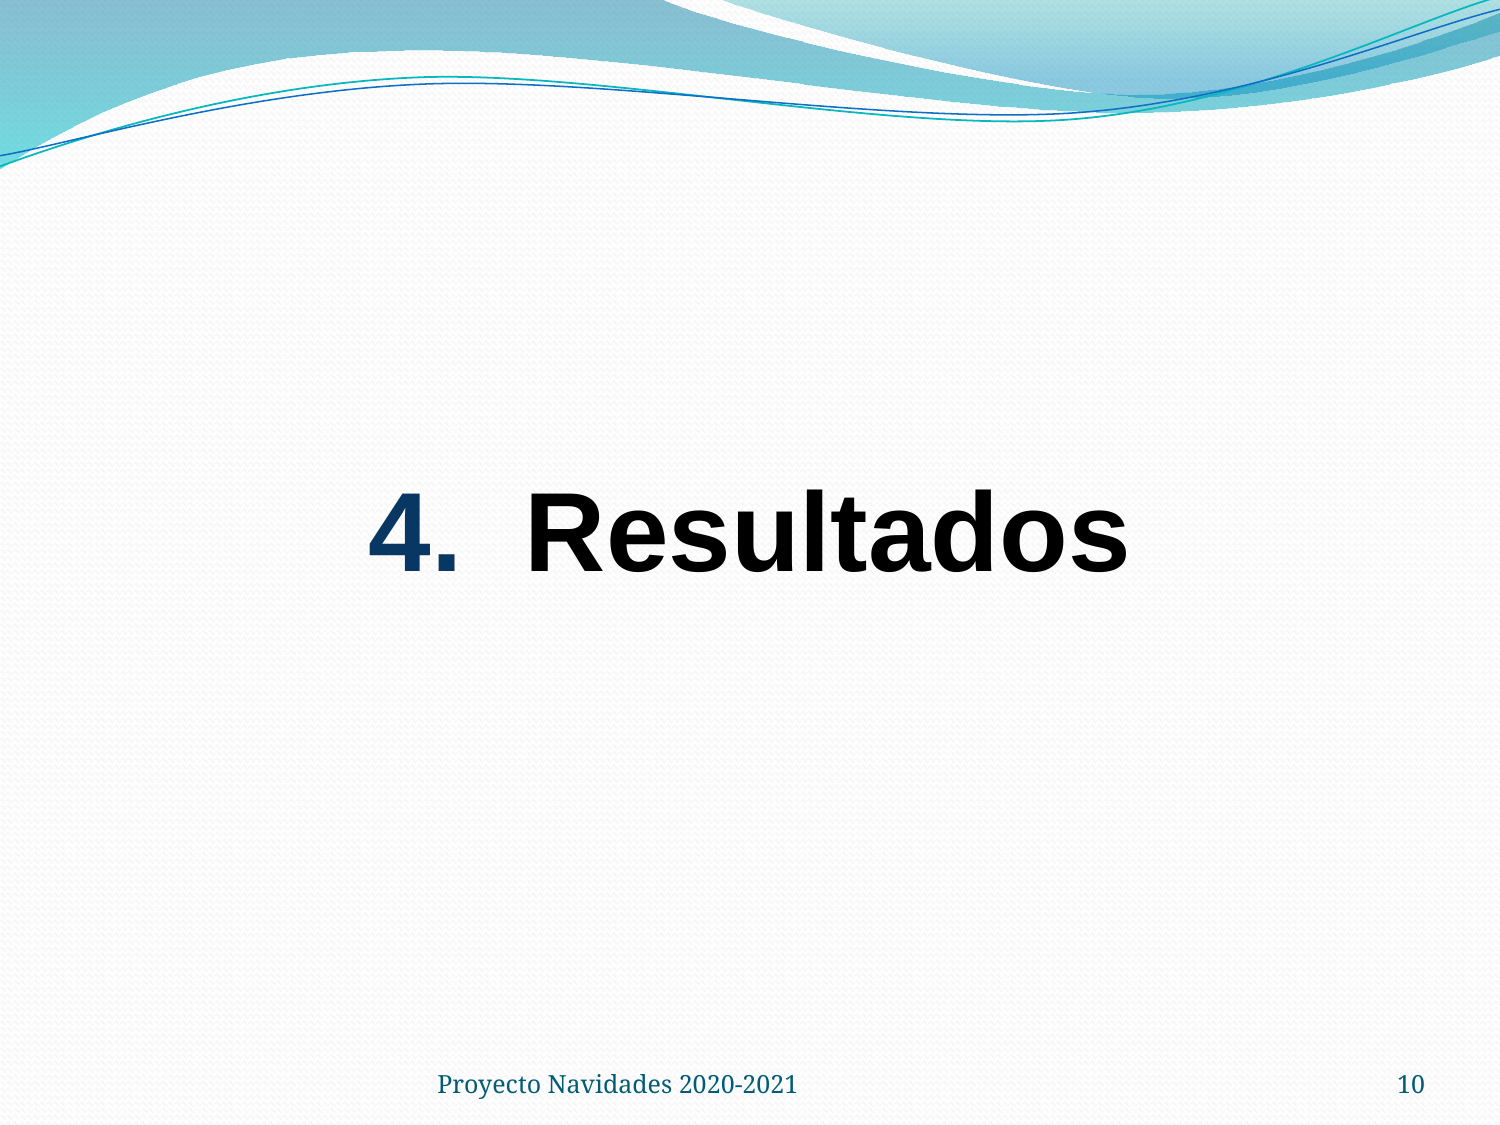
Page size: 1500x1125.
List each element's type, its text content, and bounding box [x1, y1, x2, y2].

text_box 4. Resultados [0, 451, 1500, 601]
slide_number 10 [1299, 1042, 1425, 1103]
footer Proyecto Navidades 2020-2021 [437, 1042, 988, 1103]
